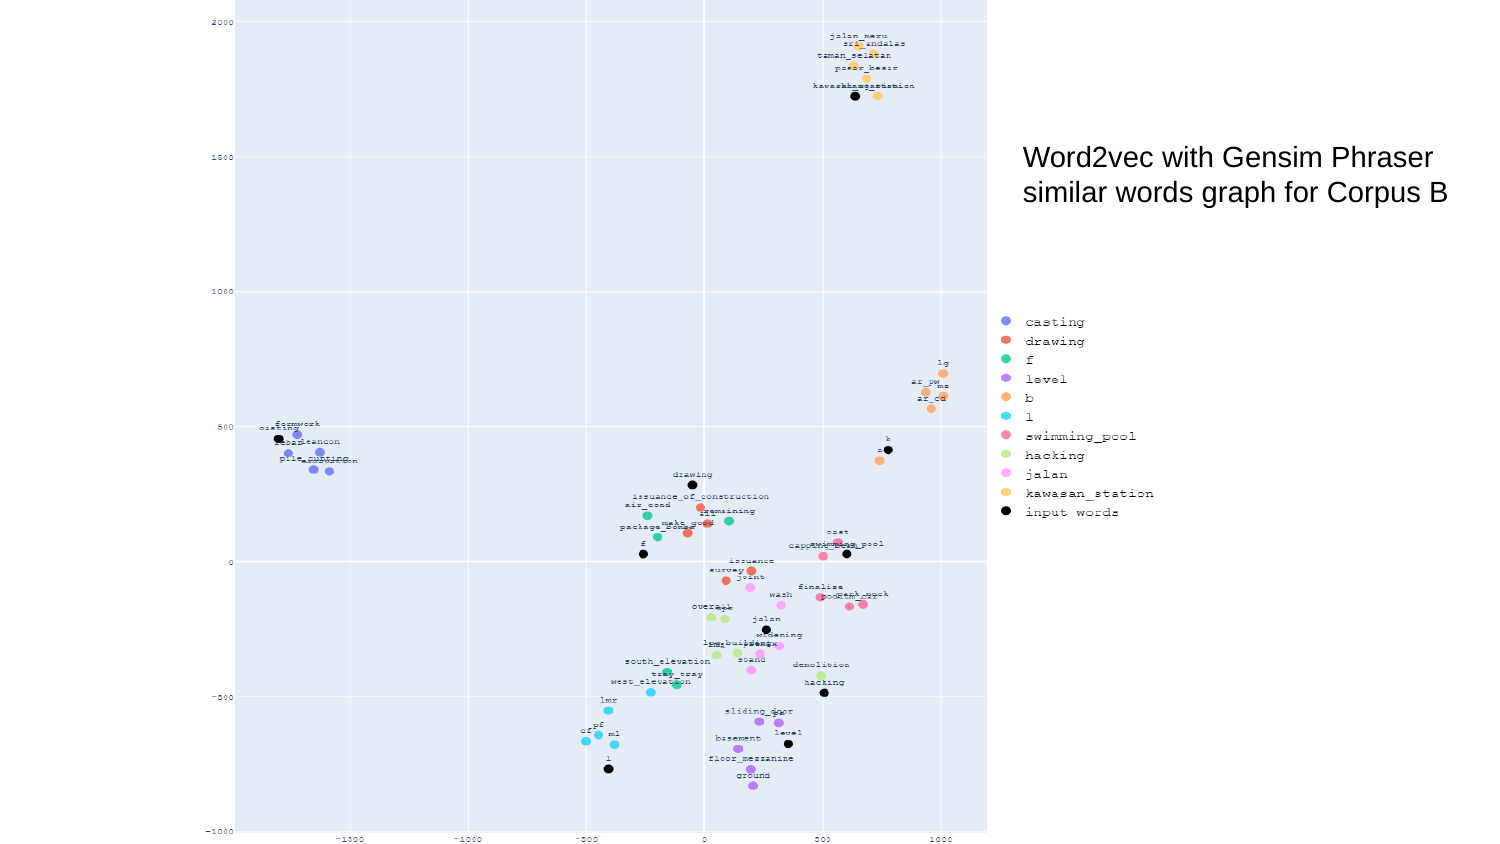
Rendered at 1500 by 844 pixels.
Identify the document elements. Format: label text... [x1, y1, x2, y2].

picture [205, 0, 1159, 844]
text_box Word2vec with Gensim Phraser similar words graph for Corpus B [1165, 123, 1500, 224]
